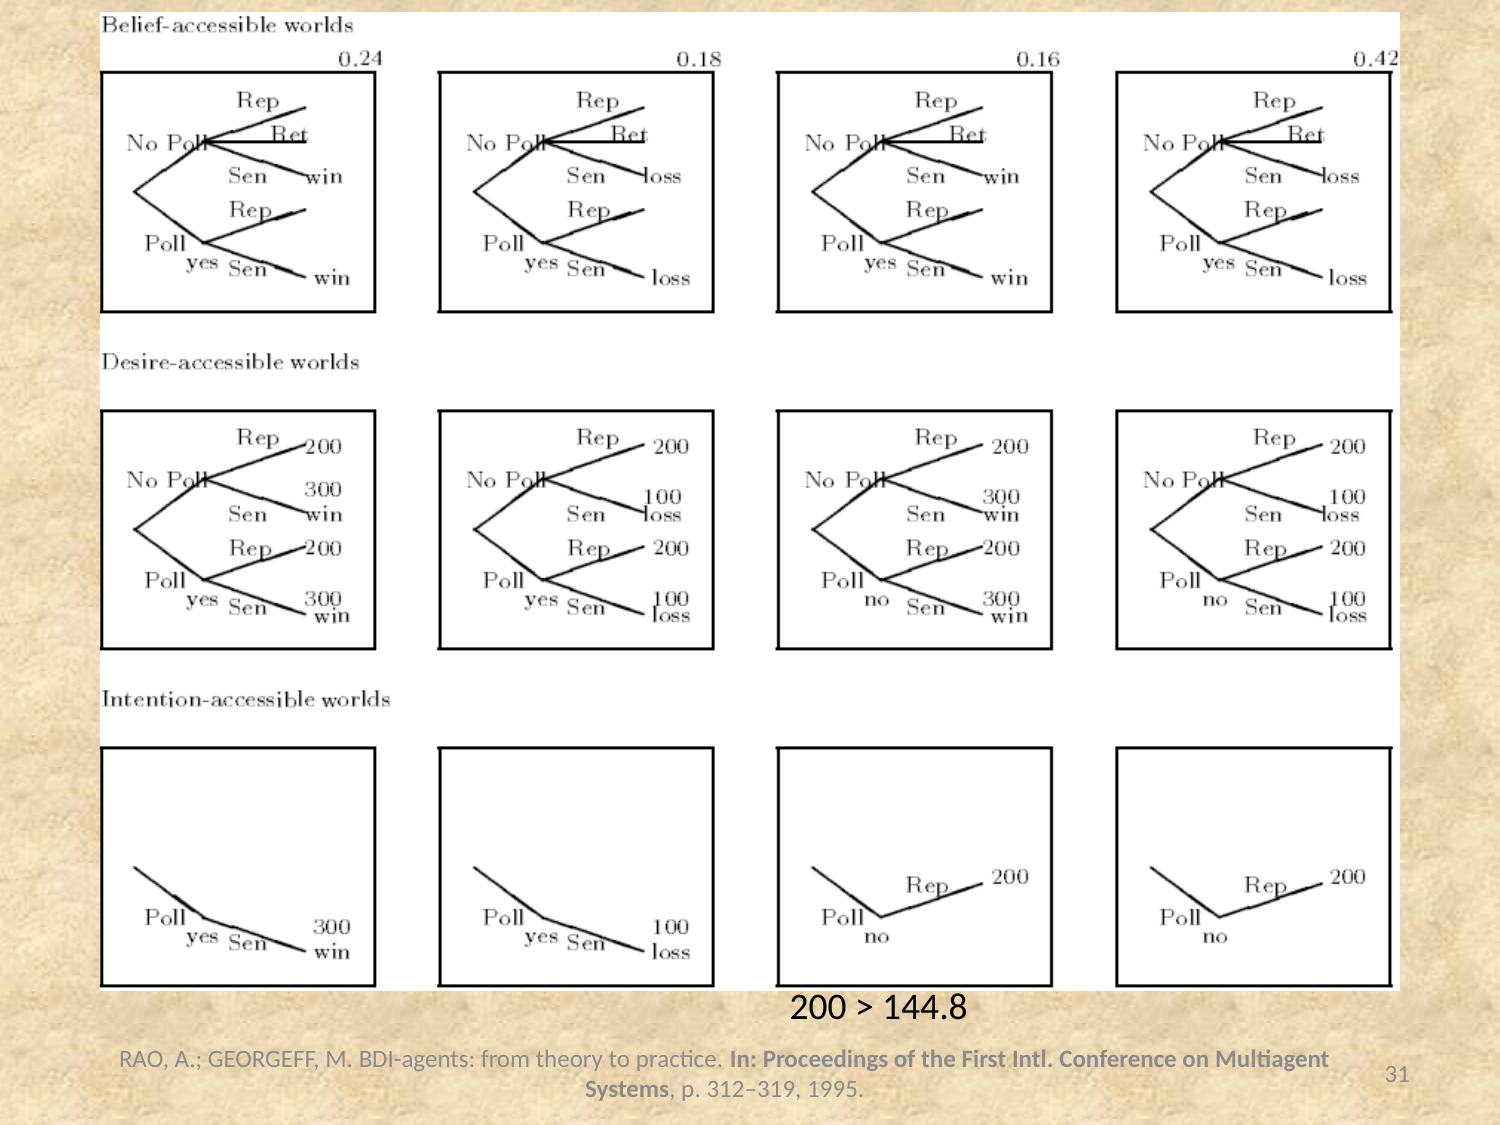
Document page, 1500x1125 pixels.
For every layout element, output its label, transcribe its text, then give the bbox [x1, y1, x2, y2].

text_box 200 > 144.8 [774, 1000, 1013, 1035]
footer RAO, A.; GEORGEFF, M. BDI-agents: from theory to practice. In: Proceedings of the First Intl. Conference on Multiagent Systems, p. 312–319, 1995. [87, 1042, 1074, 1103]
slide_number 31 [1074, 1042, 1425, 1103]
picture [0, 0, 1500, 1125]
